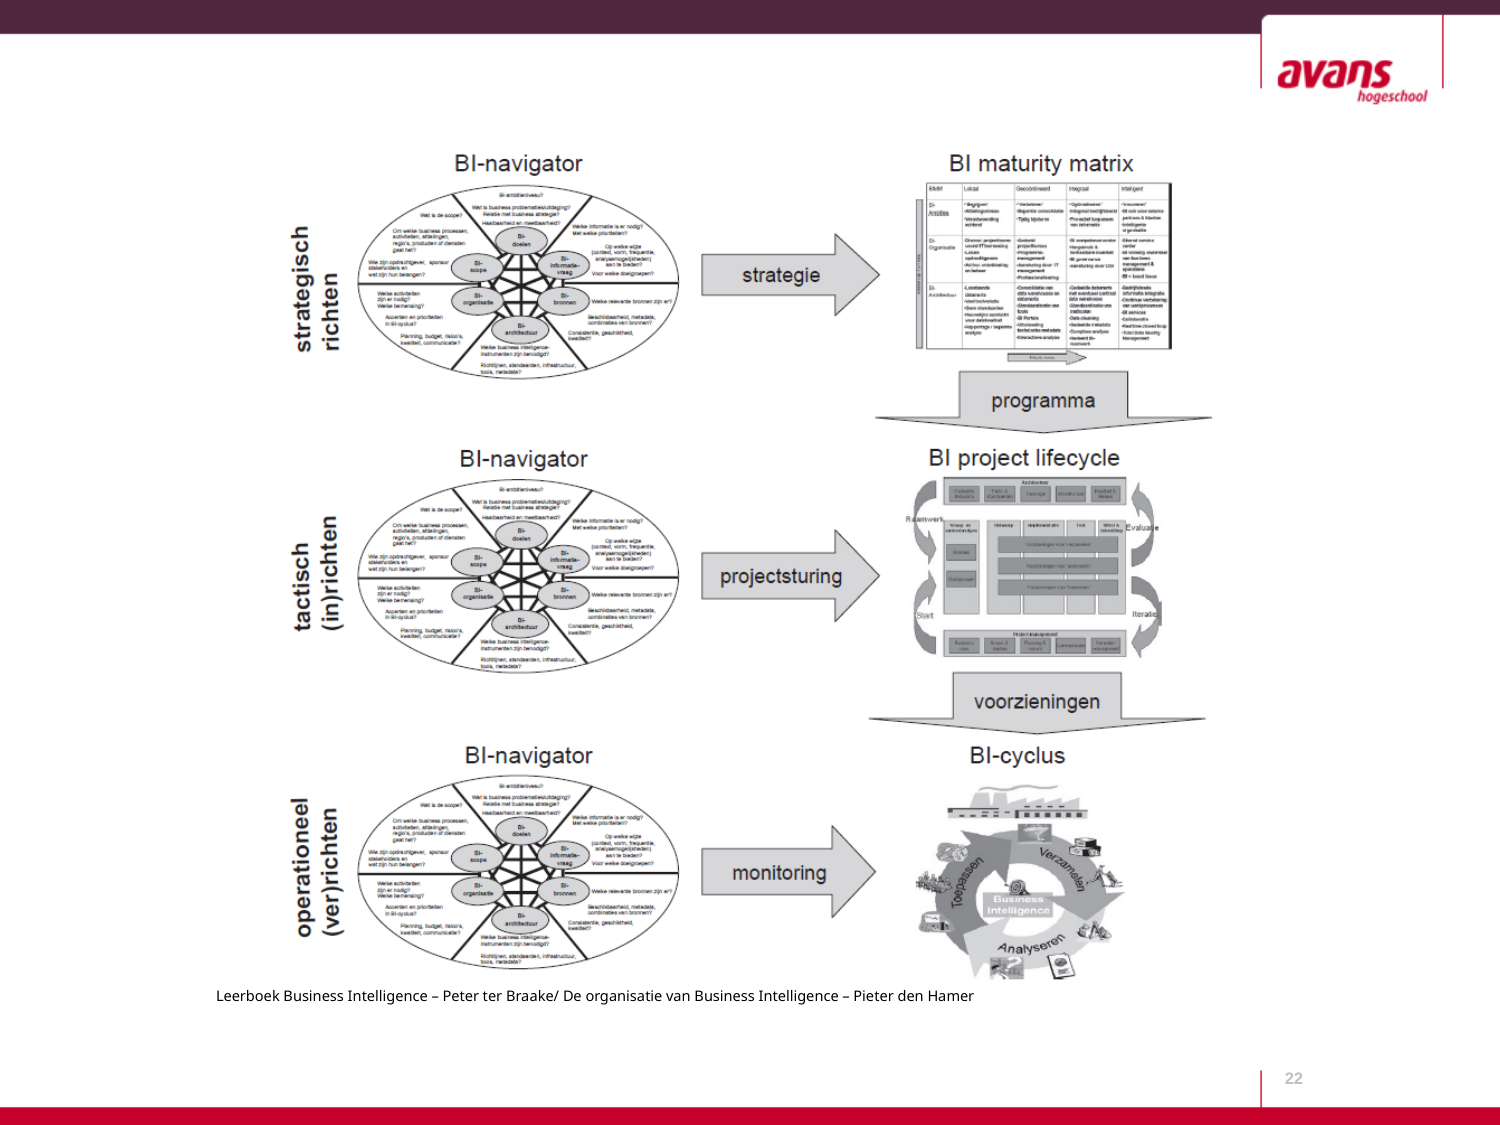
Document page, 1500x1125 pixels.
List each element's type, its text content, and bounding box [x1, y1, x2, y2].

picture [0, 0, 1500, 1125]
slide_number 22 [1269, 1060, 1420, 1103]
